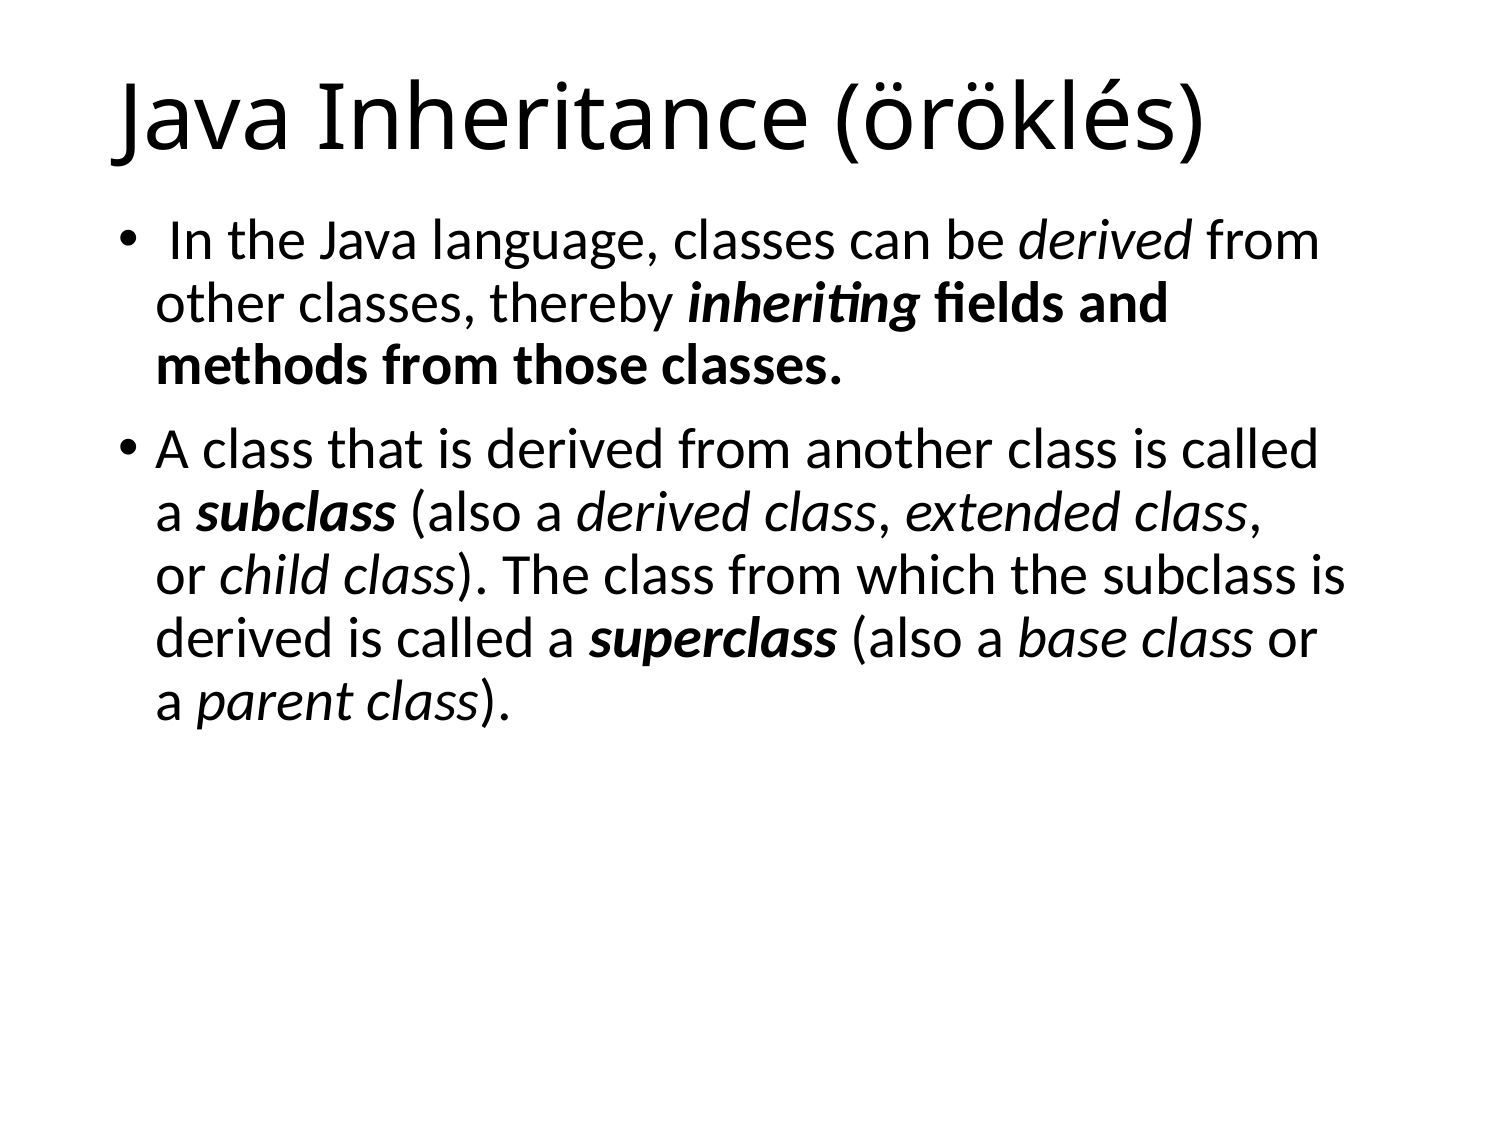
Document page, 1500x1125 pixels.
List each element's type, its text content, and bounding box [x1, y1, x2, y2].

list In the Java language, classes can be derived from other classes, thereby inheriting fields and methods from those classes. A class that is derived from another class is called a subclass (also a derived class, extended class, or child class). The class from which the subclass is derived is called a superclass (also a base class or a parent class). [103, 201, 1397, 1014]
title Java Inheritance (öröklés) [103, 59, 1397, 180]
